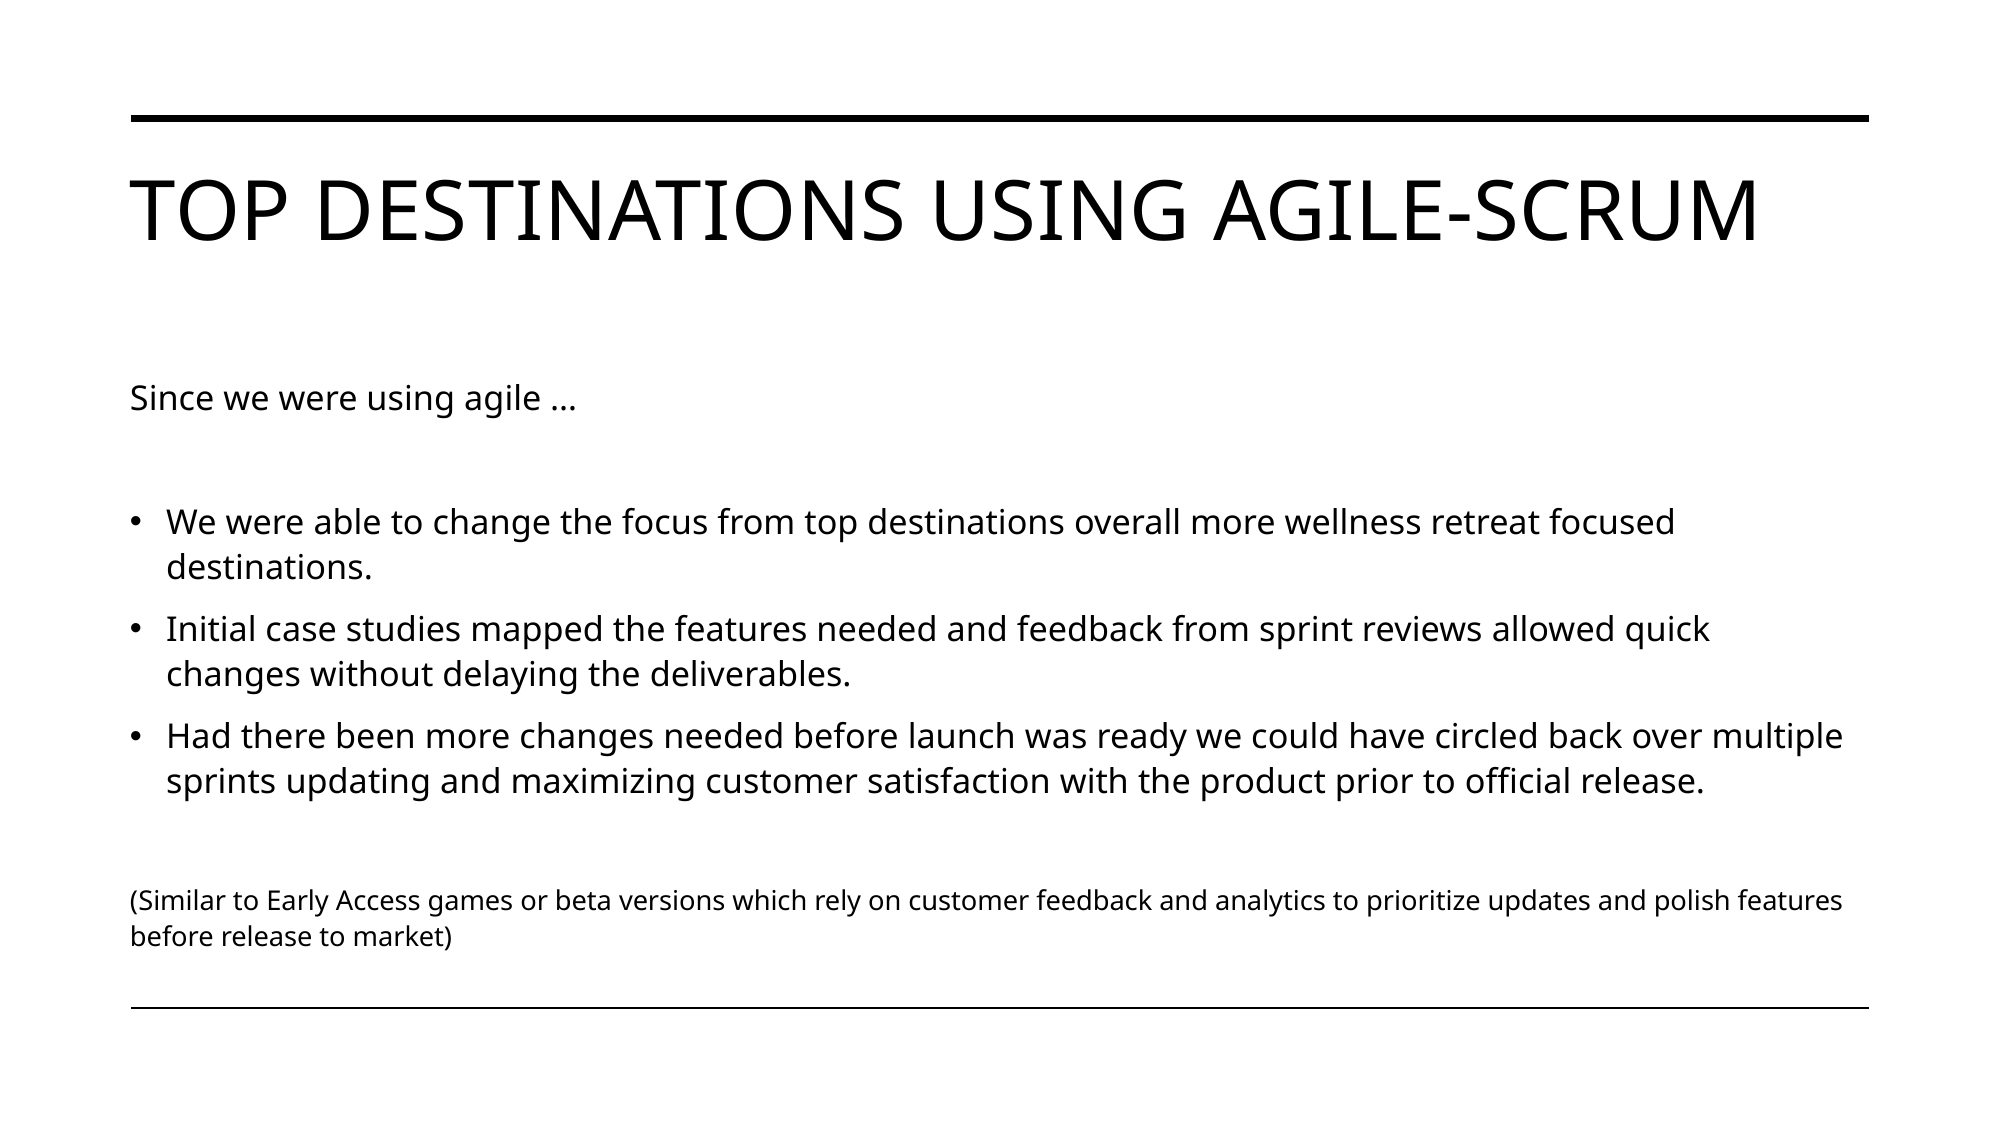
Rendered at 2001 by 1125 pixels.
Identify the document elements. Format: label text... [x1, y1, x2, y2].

title Top destinations using Agile-Scrum [114, 149, 1869, 364]
list Since we were using agile … We were able to change the focus from top destinations overall more wellness retreat focused destinations. Initial case studies mapped the features needed and feedback from sprint reviews allowed quick changes without delaying the deliverables. Had there been more changes needed before launch was ready we could have circled back over multiple sprints updating and maximizing customer satisfaction with the product prior to official release. (Similar to Early Access games or beta versions which rely on customer feedback and analytics to prioritize updates and polish features before release to market) [114, 364, 1869, 978]
